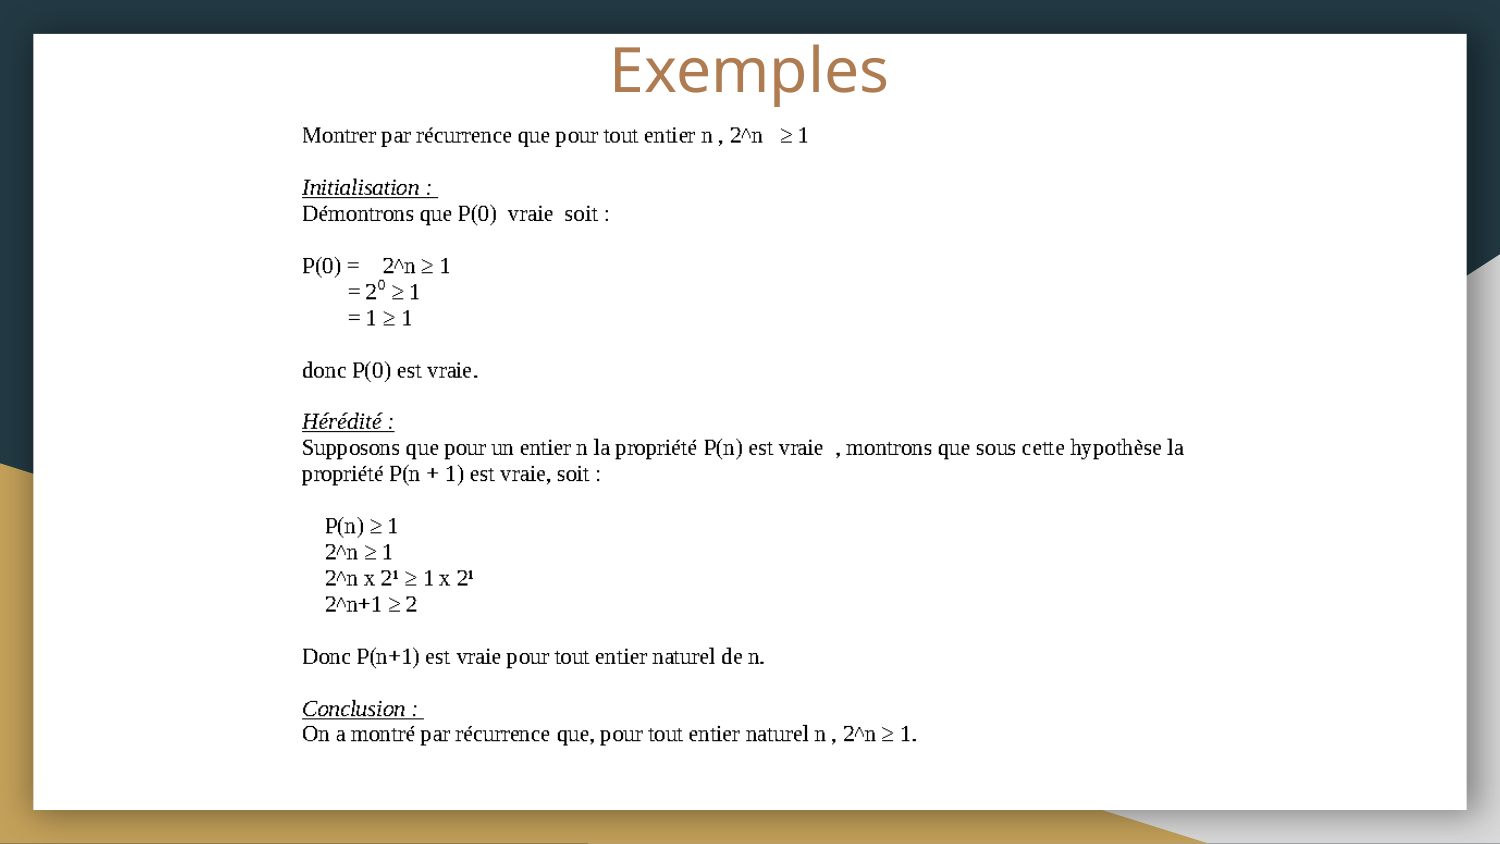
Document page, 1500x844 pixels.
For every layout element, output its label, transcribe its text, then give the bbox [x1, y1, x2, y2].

picture [301, 122, 1199, 763]
title Exemples [51, 14, 1449, 109]
